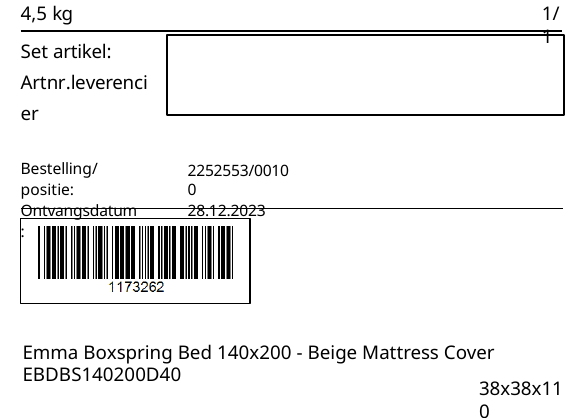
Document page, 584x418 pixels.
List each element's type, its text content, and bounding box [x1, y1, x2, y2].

picture [38, 226, 233, 295]
text_box [166, 35, 565, 116]
title 4,5 kg [18, 0, 94, 28]
text_box 38x38x110 [477, 374, 571, 418]
text_box Set artikel: Artnr.leverencier [18, 28, 157, 124]
text_box Emma Boxspring Bed 140x200 - Beige Mattress Cover EBDBS140200D40 [20, 338, 505, 386]
text_box Bestelling/positie: Ontvangsdatum: [18, 154, 141, 242]
text_box [20, 218, 250, 304]
text_box 2252553/00100 28.12.2023 [185, 209, 296, 220]
text_box 1/1 [539, 0, 570, 48]
text_box 2252553/00100 28.12.2023 [185, 157, 296, 208]
